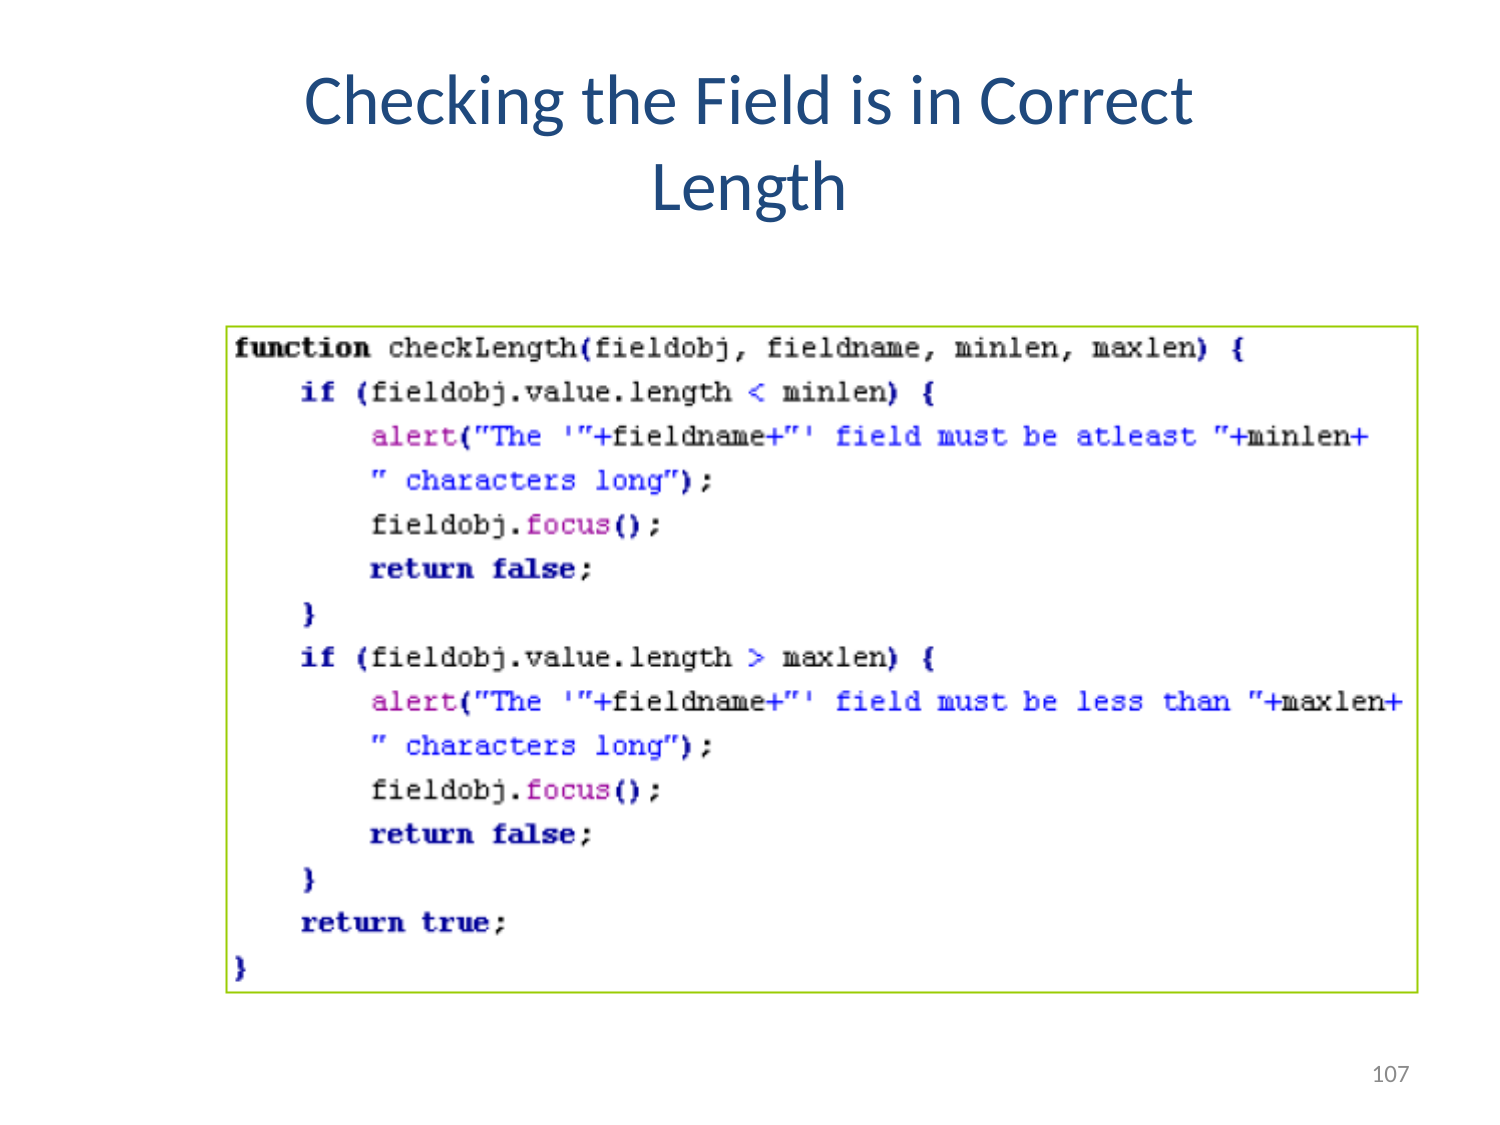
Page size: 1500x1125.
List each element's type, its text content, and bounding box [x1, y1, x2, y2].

slide_number 107 [1074, 1042, 1425, 1103]
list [212, 324, 1435, 1001]
title Checking the Field is in Correct Length [75, 45, 1425, 233]
